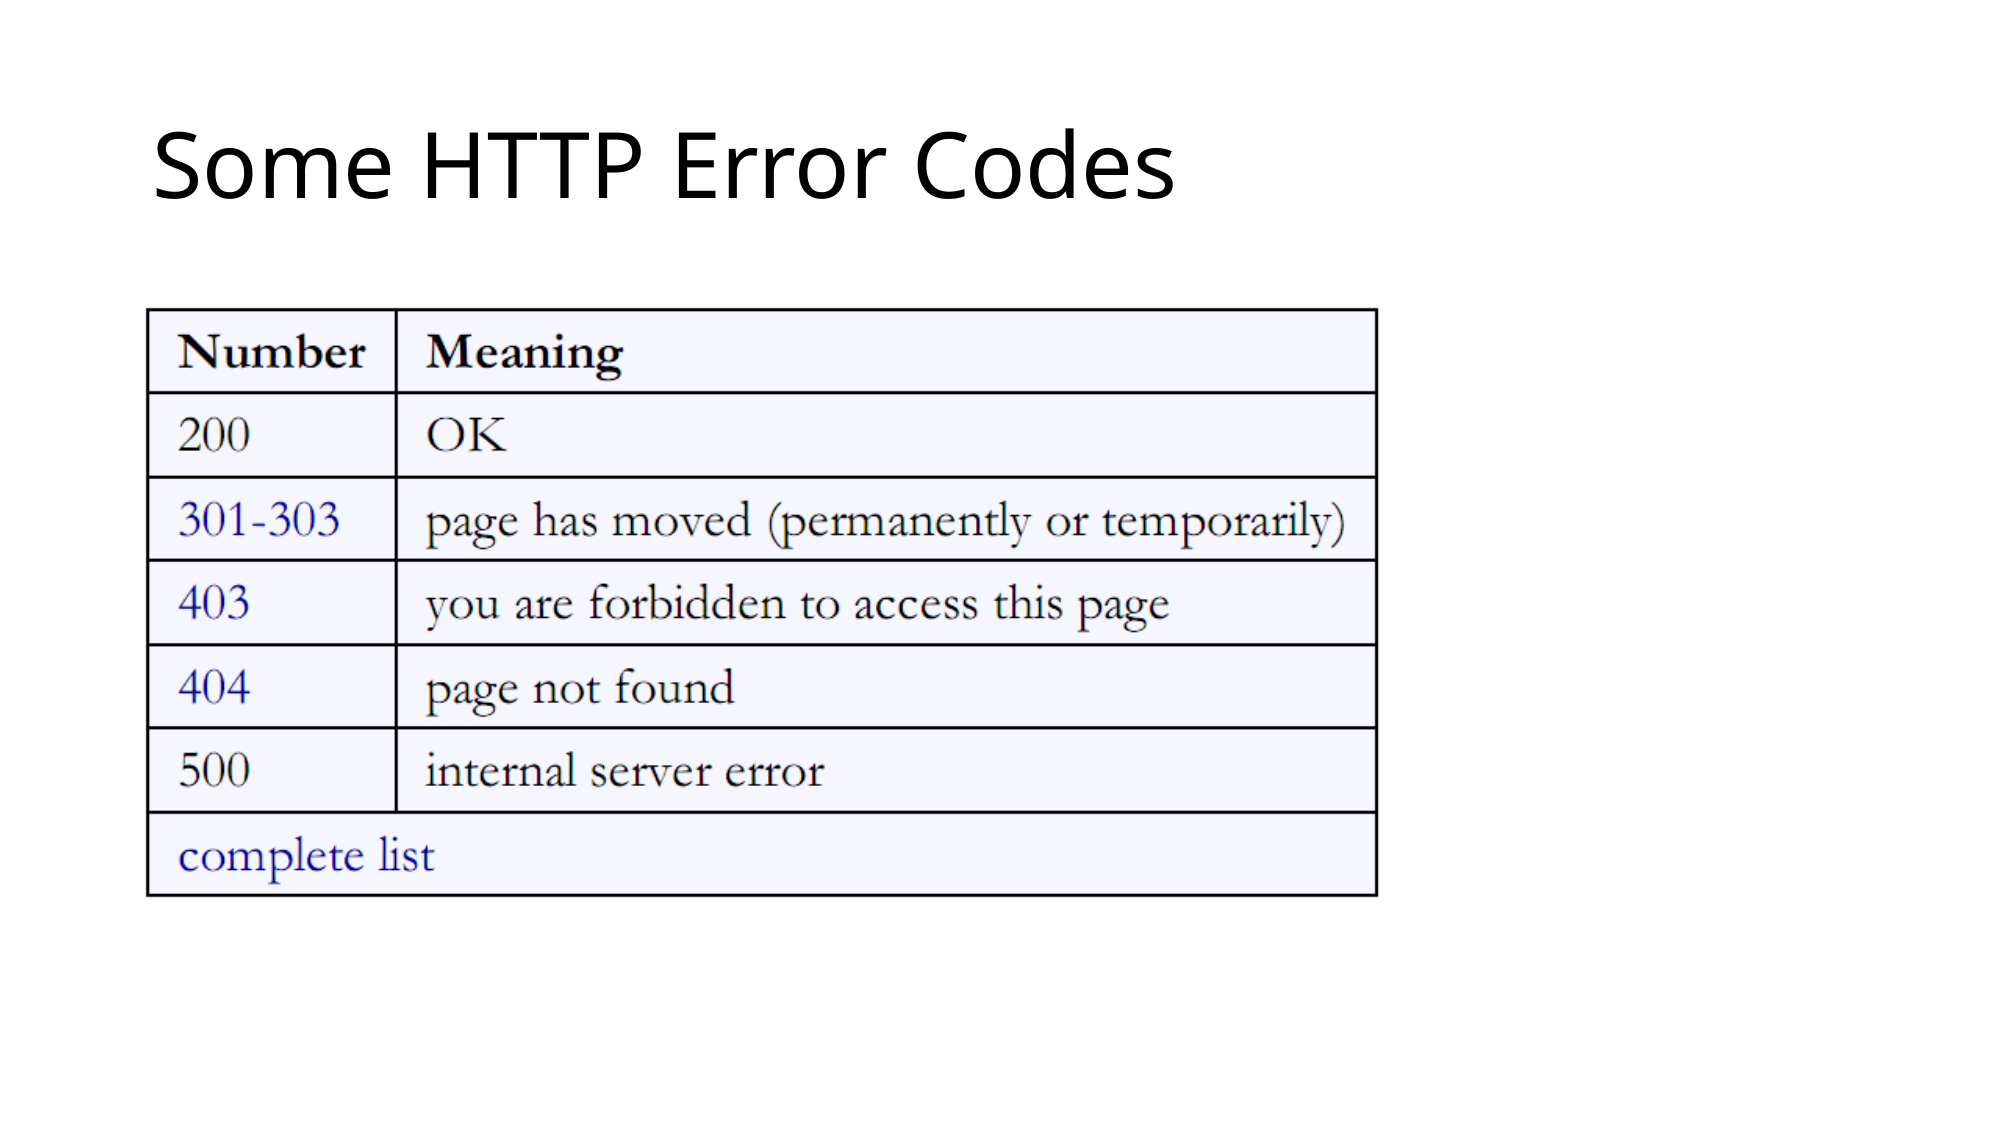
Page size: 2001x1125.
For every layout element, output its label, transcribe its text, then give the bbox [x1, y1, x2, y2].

picture [137, 299, 1380, 905]
title Some HTTP Error Codes [137, 59, 1863, 278]
